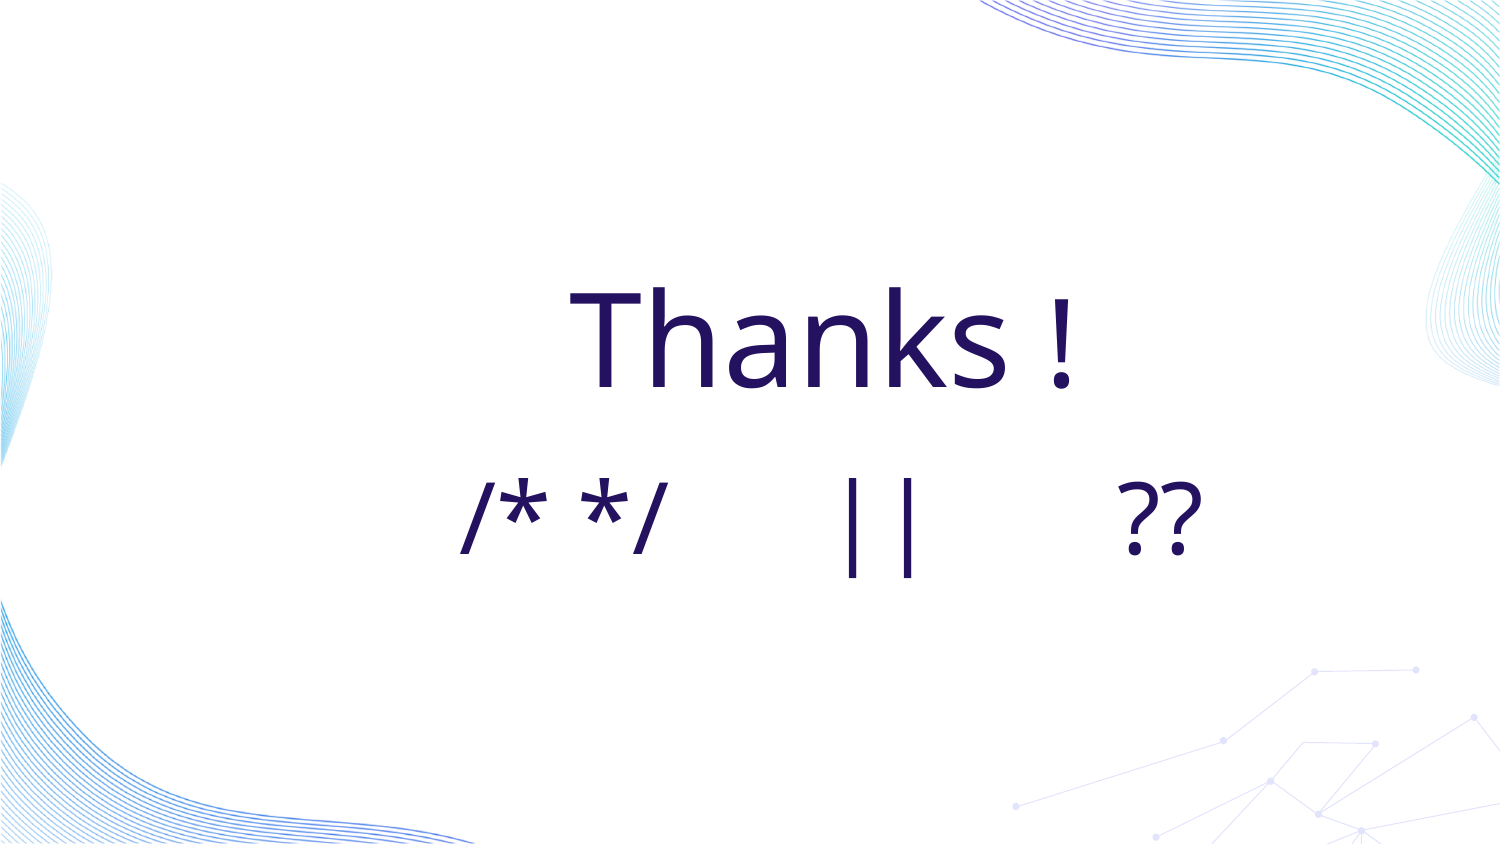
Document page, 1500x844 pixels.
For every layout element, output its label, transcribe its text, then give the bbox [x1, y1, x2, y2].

subtitle /* */ || ?? [296, 439, 1324, 691]
title Thanks ! [522, 240, 1324, 369]
picture [969, 1, 1499, 391]
picture [1, 152, 507, 843]
